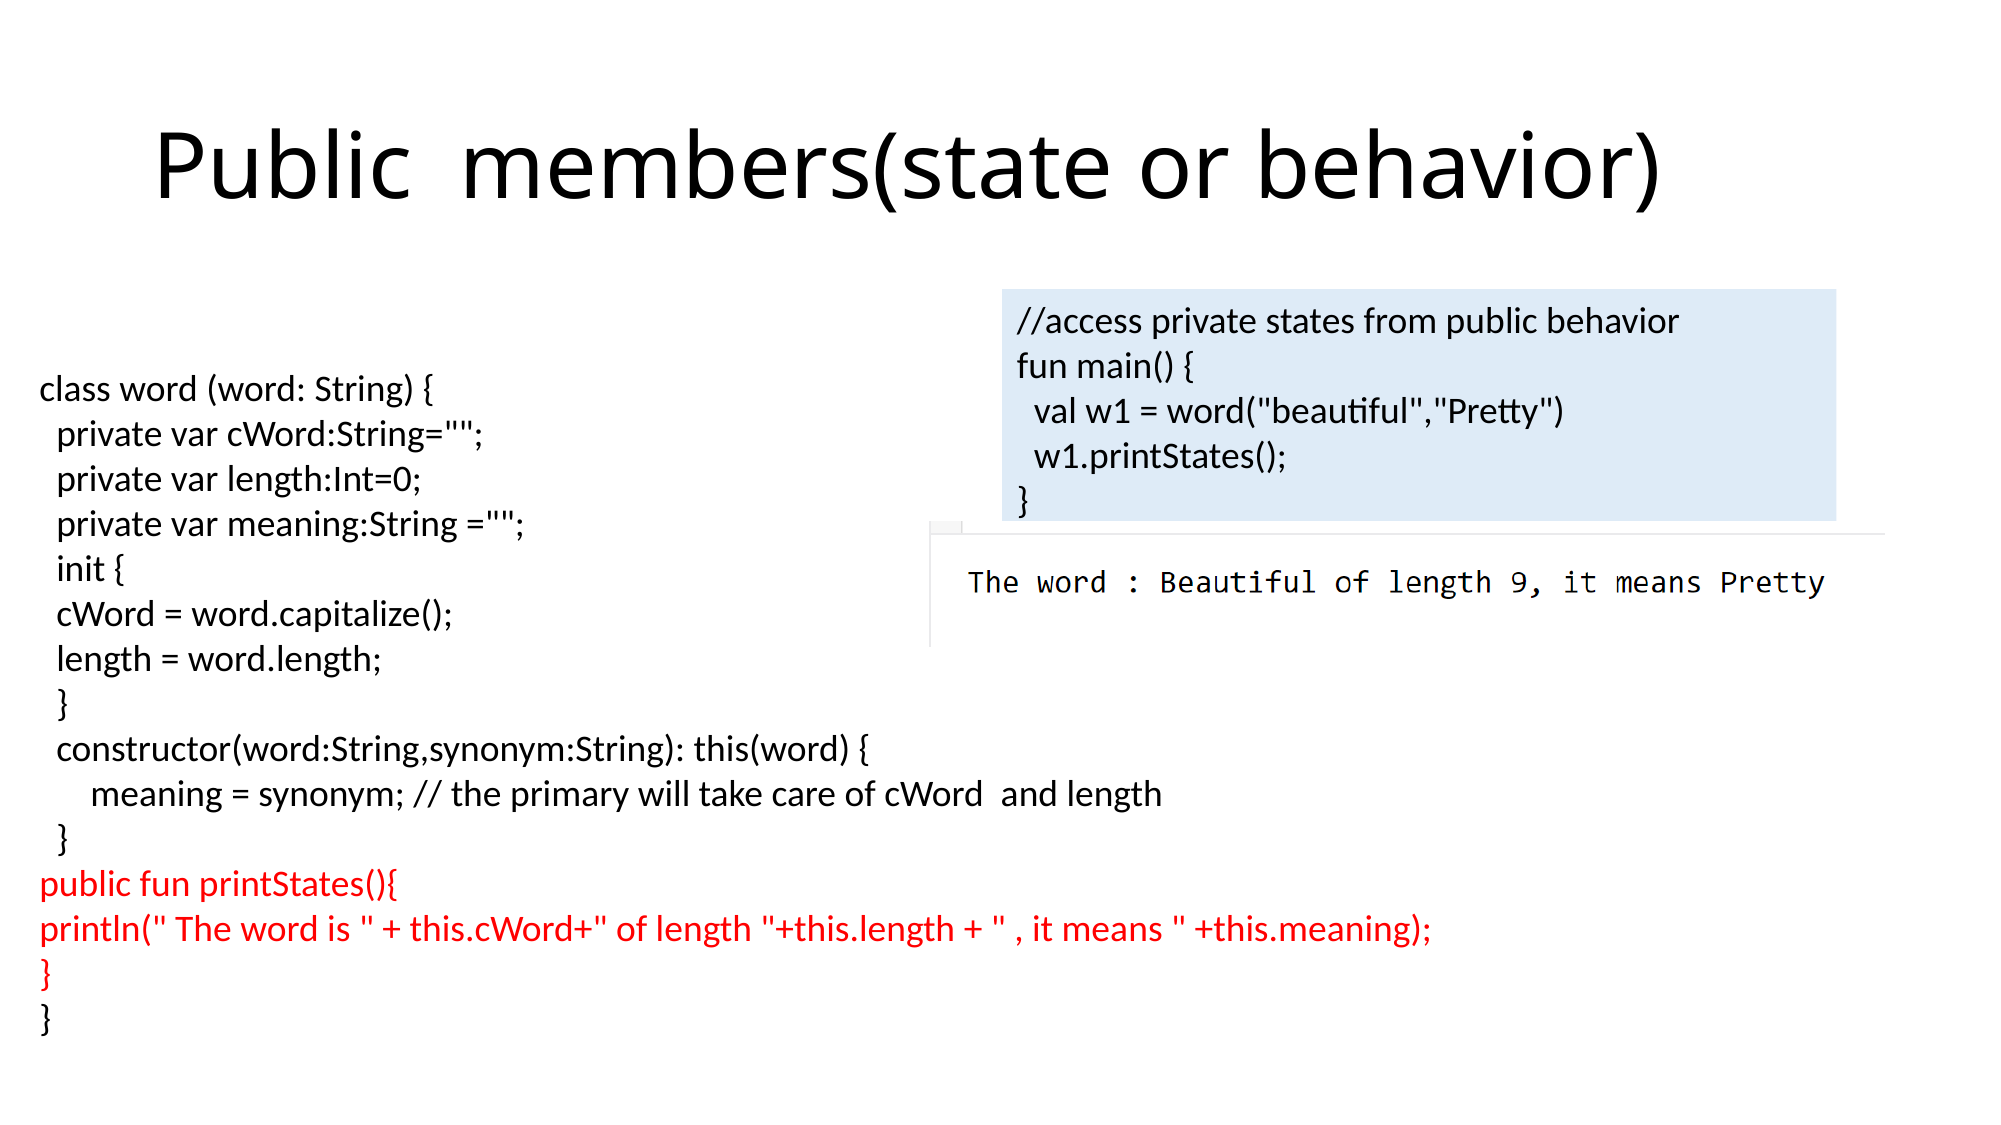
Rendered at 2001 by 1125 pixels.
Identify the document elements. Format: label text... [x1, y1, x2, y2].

title Public members(state or behavior) [137, 59, 1863, 278]
text_box class word (word: String) { private var cWord:String=""; private var length:Int=0; private var meaning:String =""; init { cWord = word.capitalize(); length = word.length; } constructor(word:String,synonym:String): this(word) { meaning = synonym; // the primary will take care of cWord and length } public fun printStates(){ println(" The word is " + this.cWord+" of length "+this.length + " , it means " +this.meaning); } } [24, 356, 1558, 1047]
picture [918, 521, 1885, 647]
text_box //access private states from public behavior fun main() { val w1 = word("beautiful","Pretty") w1.printStates(); } [1002, 289, 1837, 521]
